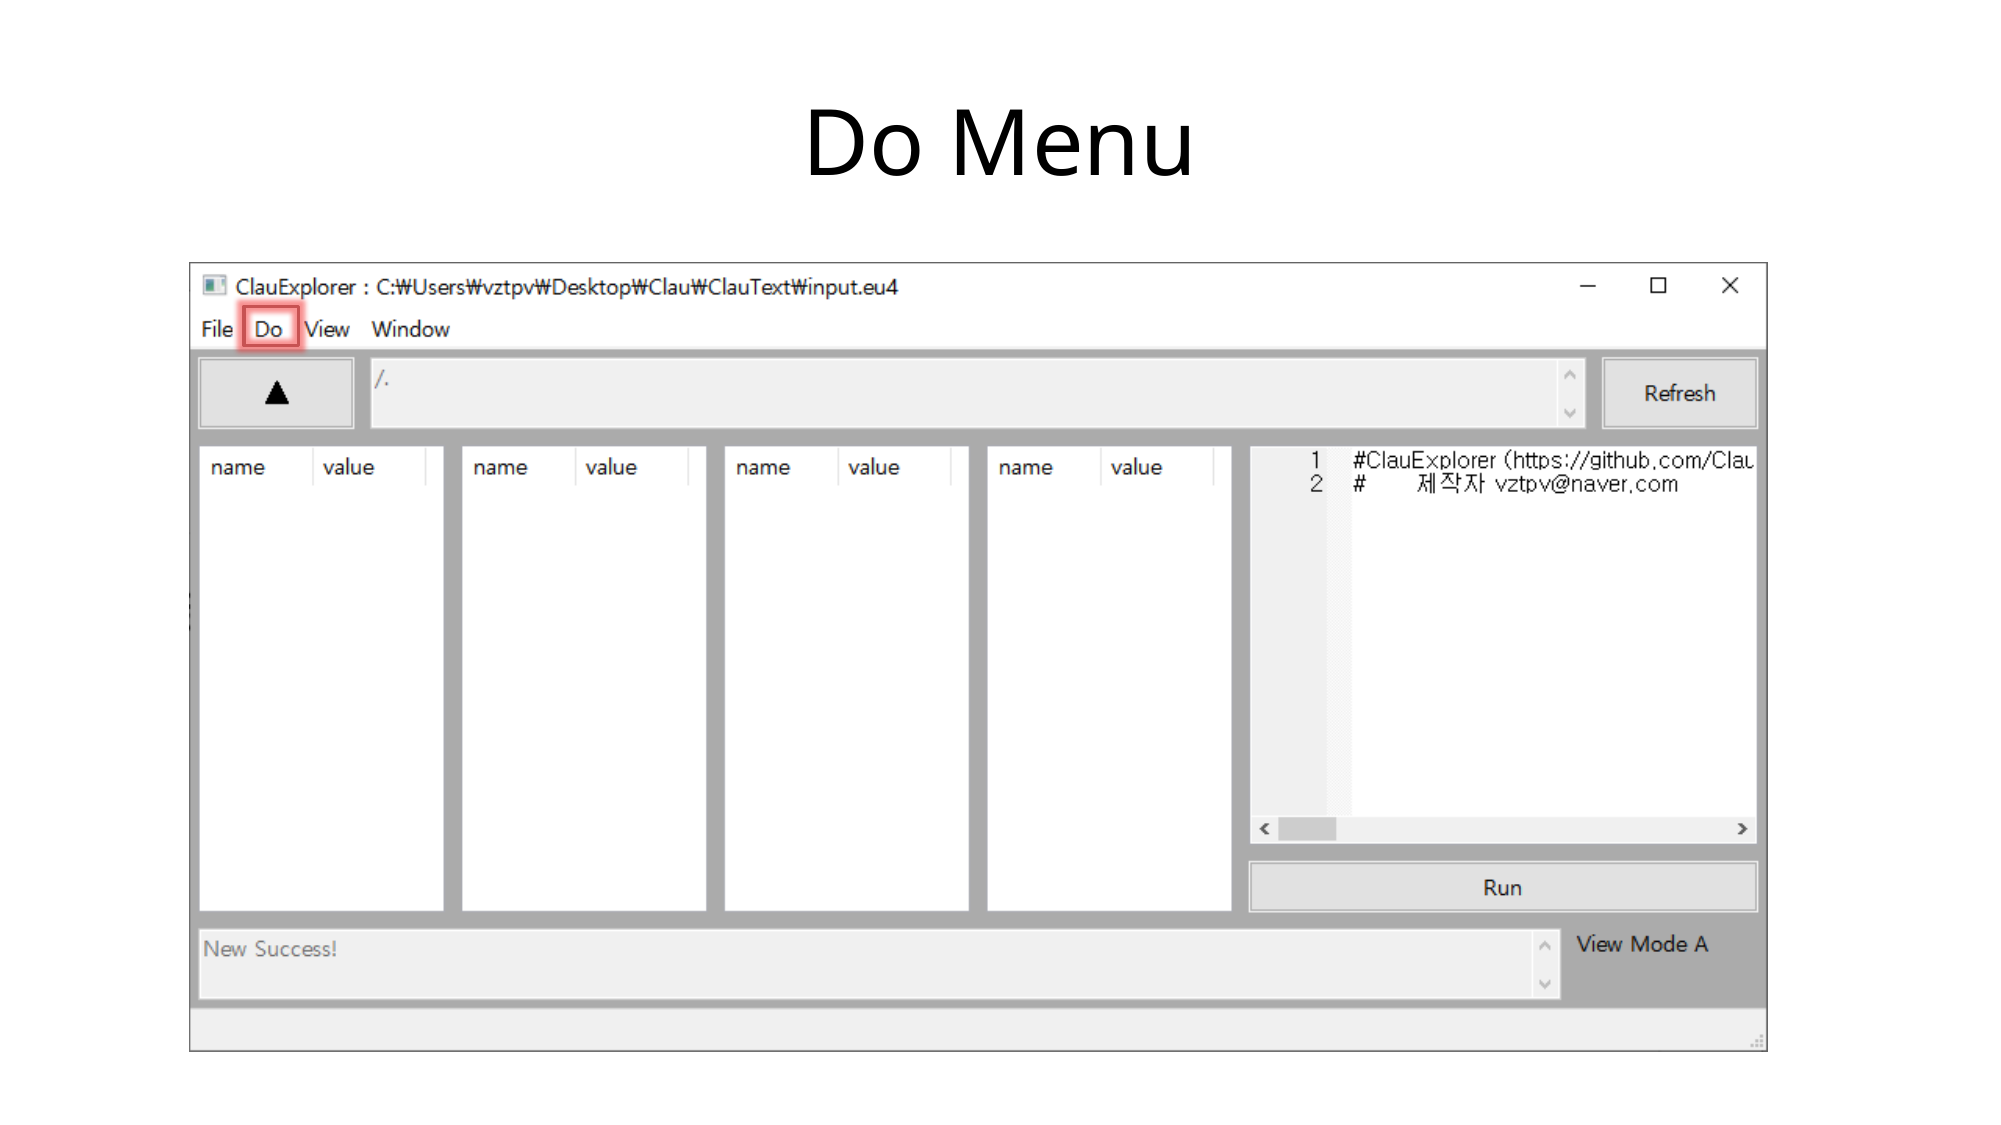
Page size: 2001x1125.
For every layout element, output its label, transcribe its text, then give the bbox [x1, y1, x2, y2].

title Do Menu [99, 45, 1900, 233]
picture [189, 261, 1769, 1053]
